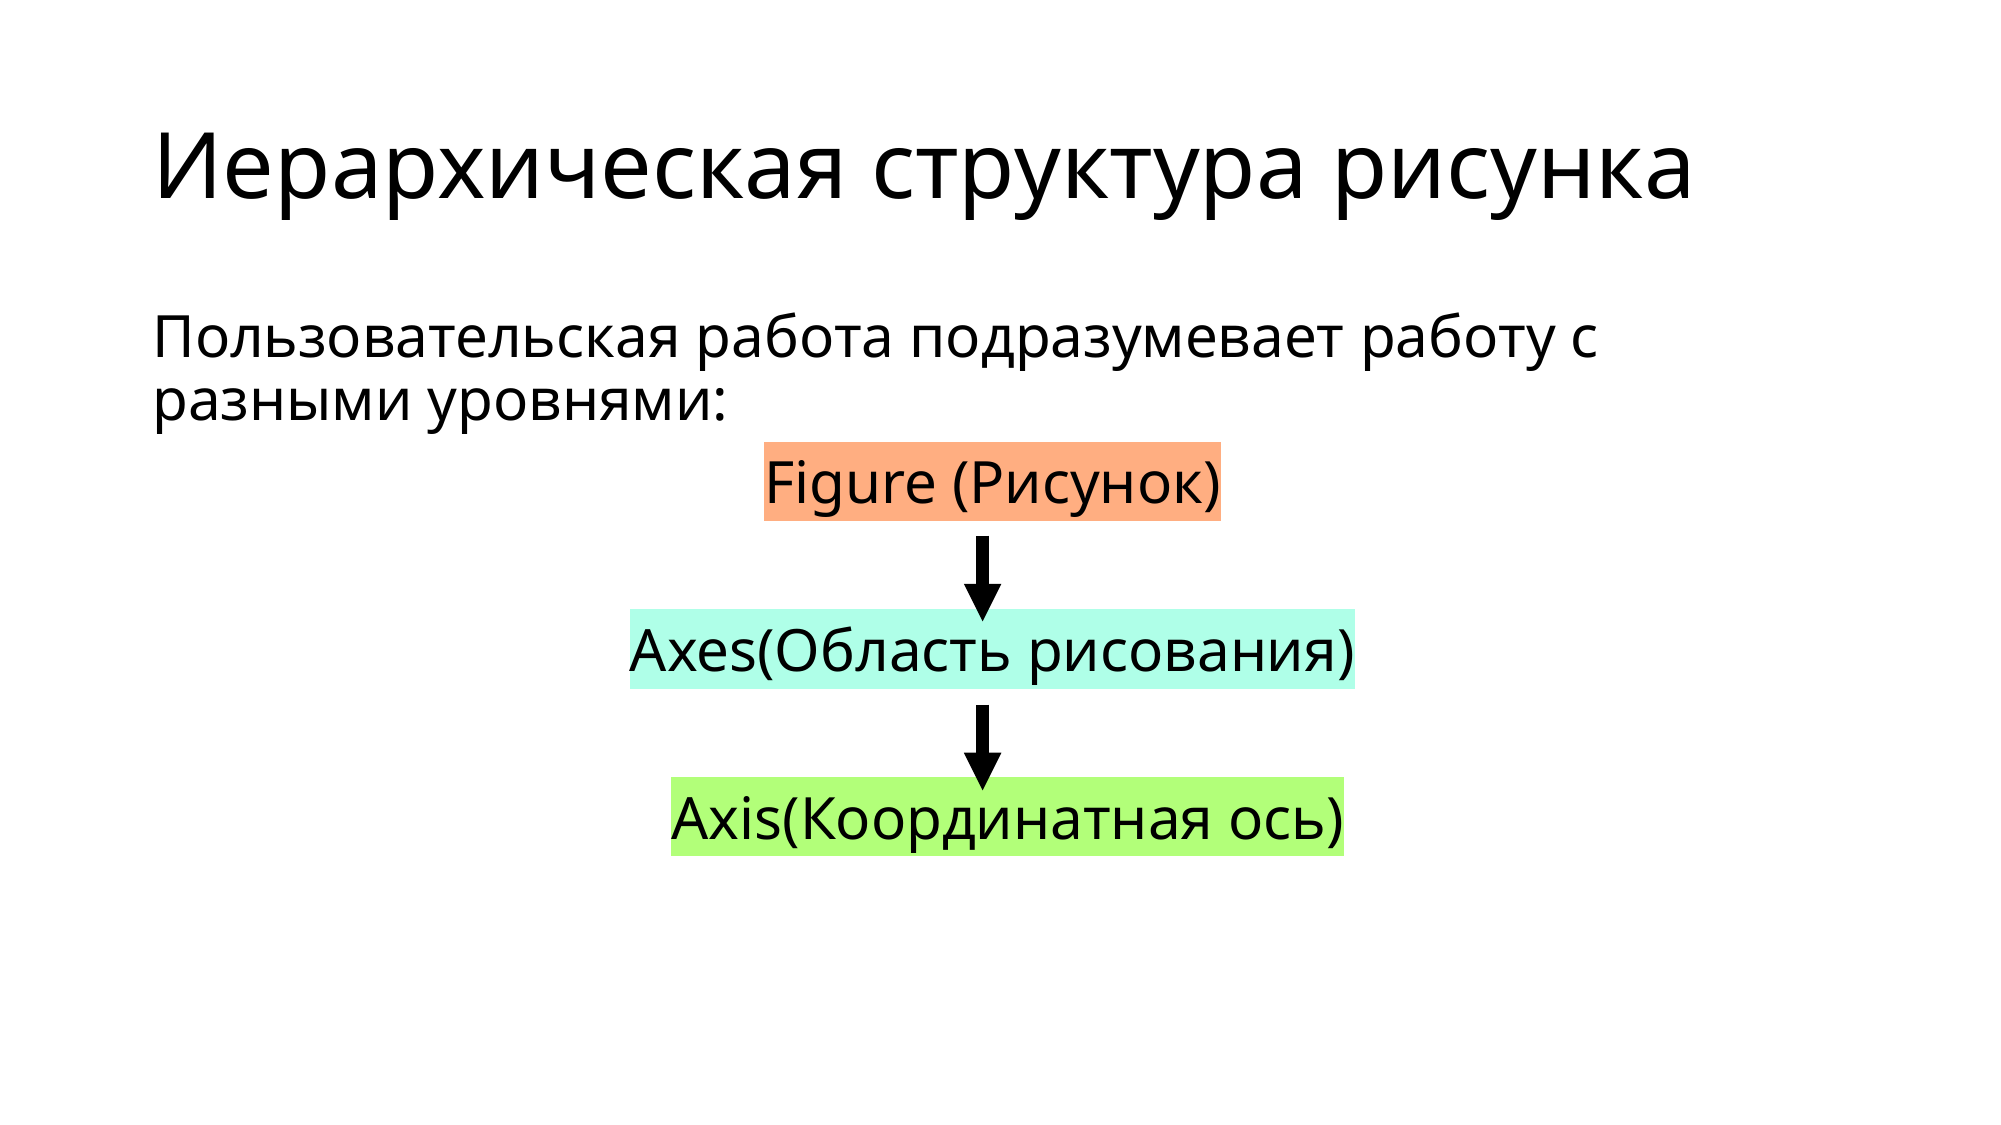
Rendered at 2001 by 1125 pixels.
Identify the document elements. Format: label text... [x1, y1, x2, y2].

list Пользовательская работа подразумевает работу с разными уровнями: Figure (Рисунок) Axes(Область рисования) Axis(Координатная ось) [137, 299, 1863, 1014]
title Иерархическая структура рисунка [137, 59, 1863, 278]
